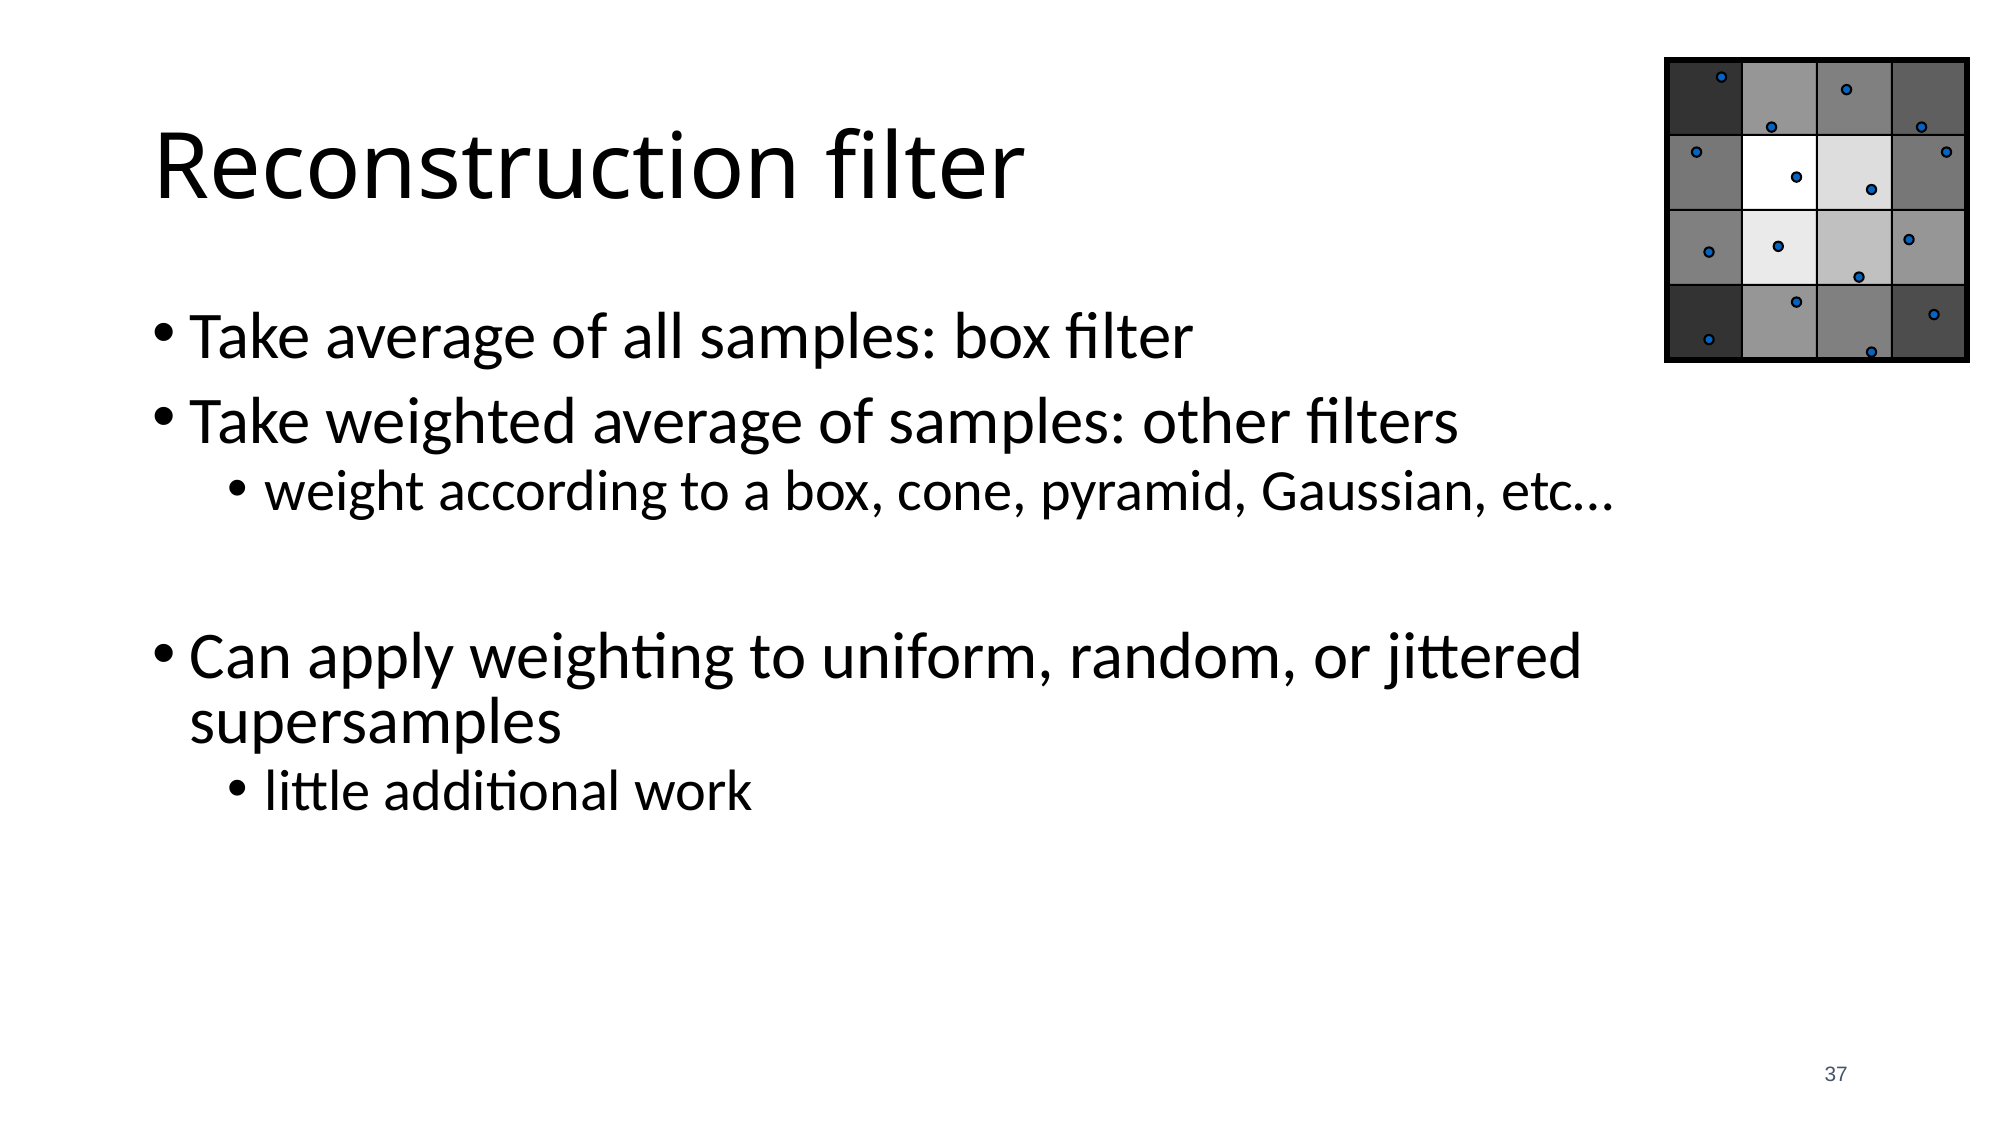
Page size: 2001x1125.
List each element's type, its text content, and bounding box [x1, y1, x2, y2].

slide_number 37 [1412, 1042, 1863, 1103]
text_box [1666, 59, 1967, 360]
title Reconstruction filter [137, 59, 1664, 278]
list Take average of all samples: box filter Take weighted average of samples: other filters weight according to a box, cone, pyramid, Gaussian, etc… Can apply weighting to uniform, random, or jittered supersamples little additional work [137, 299, 1863, 1014]
